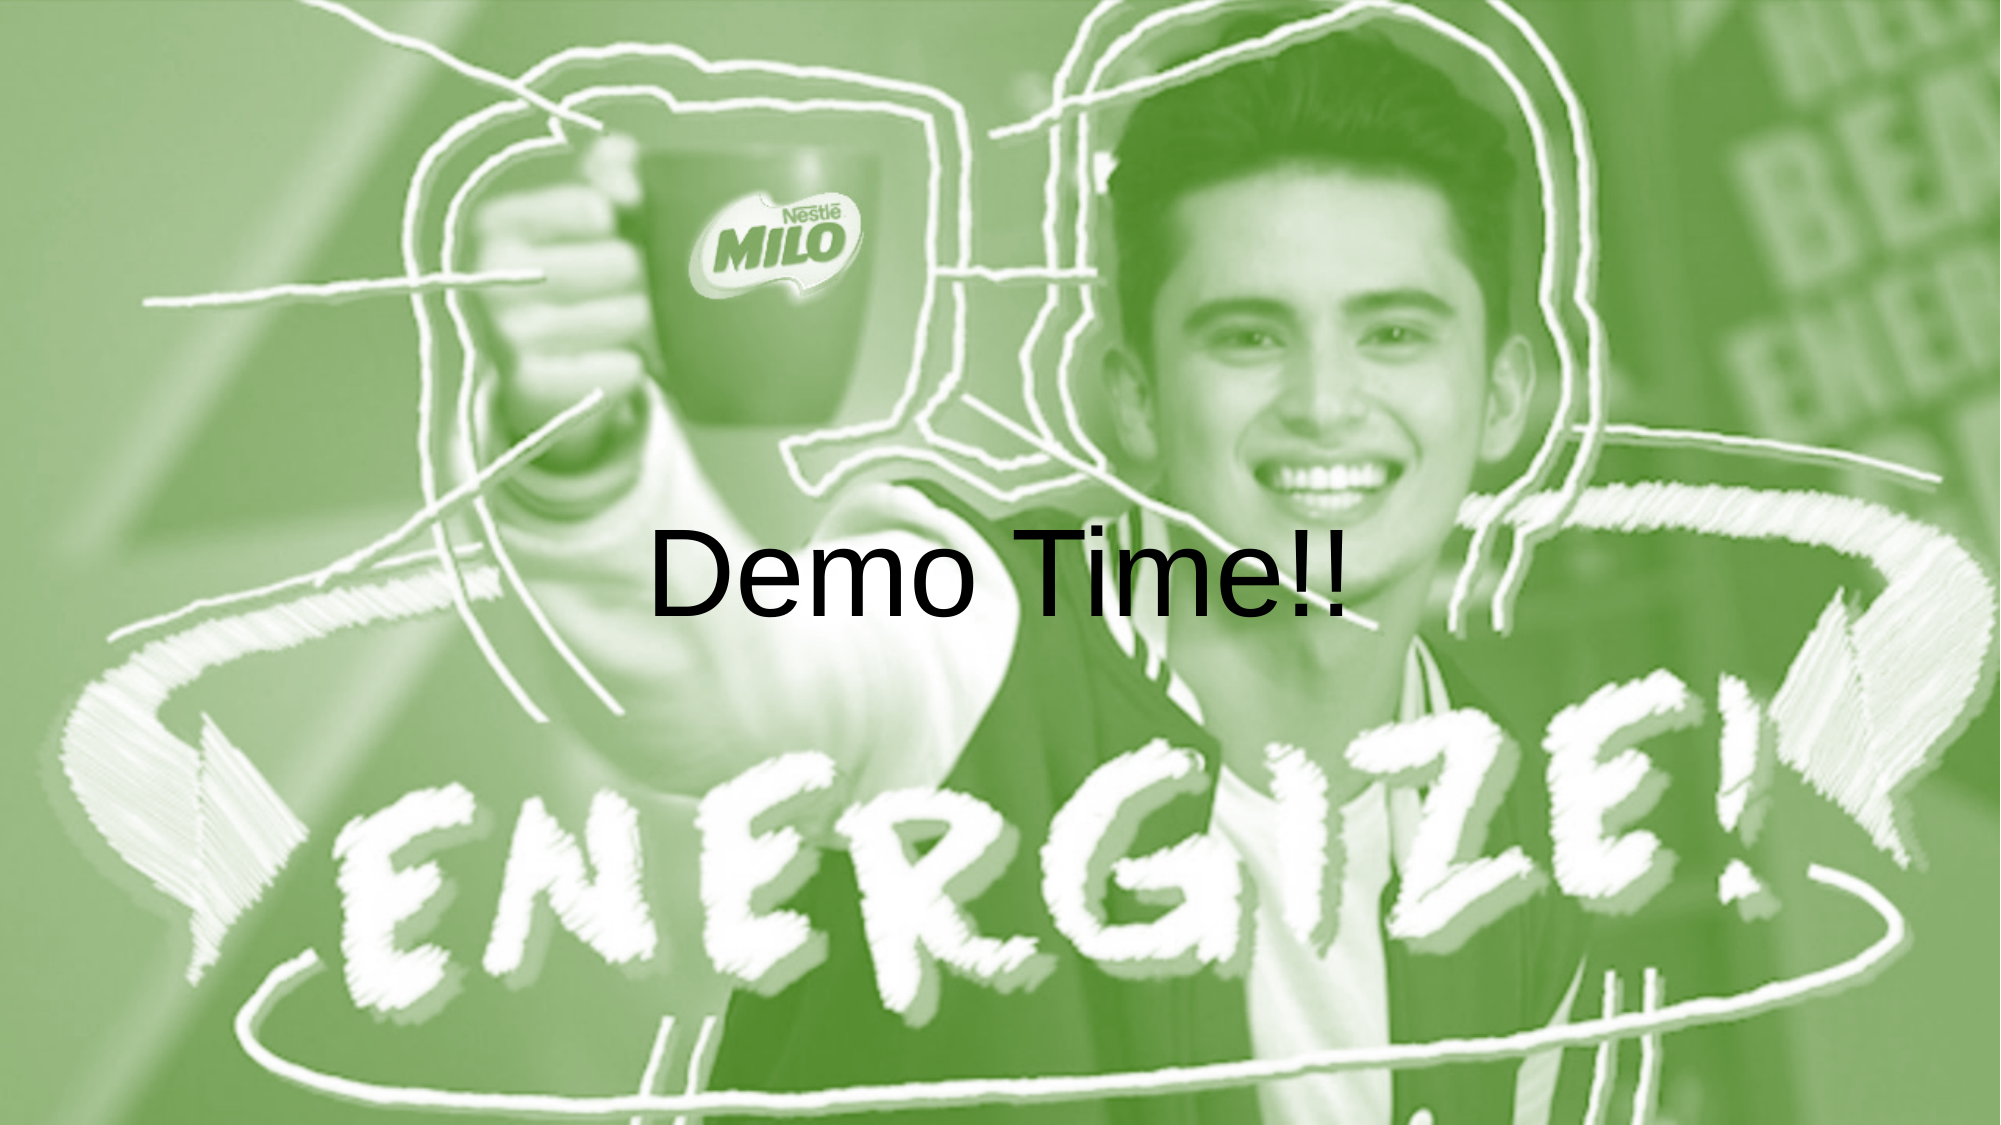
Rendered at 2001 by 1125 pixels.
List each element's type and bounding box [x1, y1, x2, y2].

list [0, 0, 2000, 1125]
